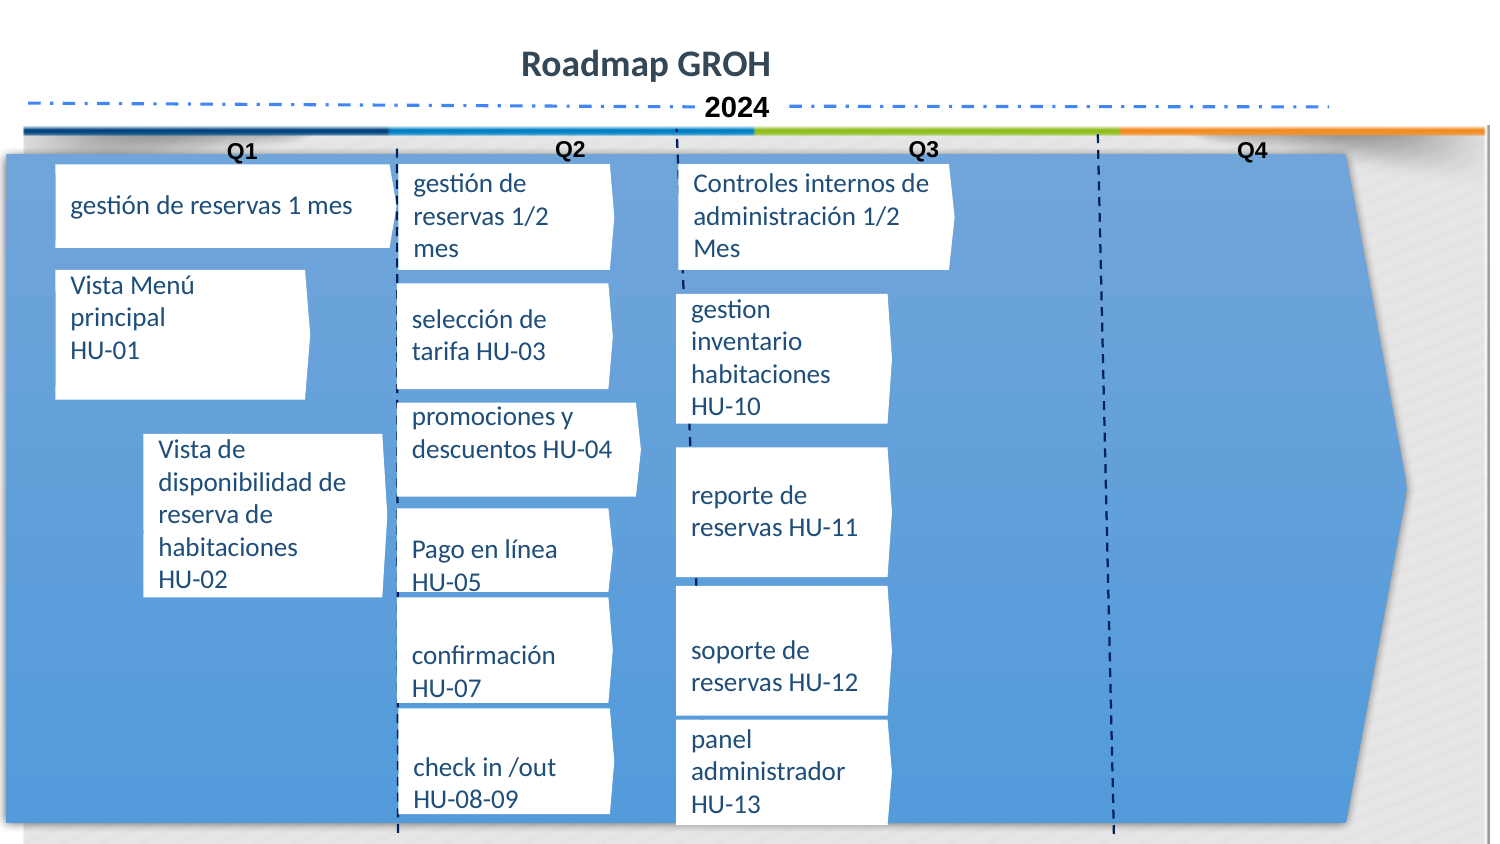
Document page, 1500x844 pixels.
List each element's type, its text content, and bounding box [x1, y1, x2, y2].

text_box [28, 102, 699, 108]
text_box [6, 153, 17, 823]
picture [22, 125, 1490, 844]
text_box 2024 [688, 80, 786, 124]
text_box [1097, 130, 1115, 835]
title Roadmap GROH [65, 30, 1223, 99]
